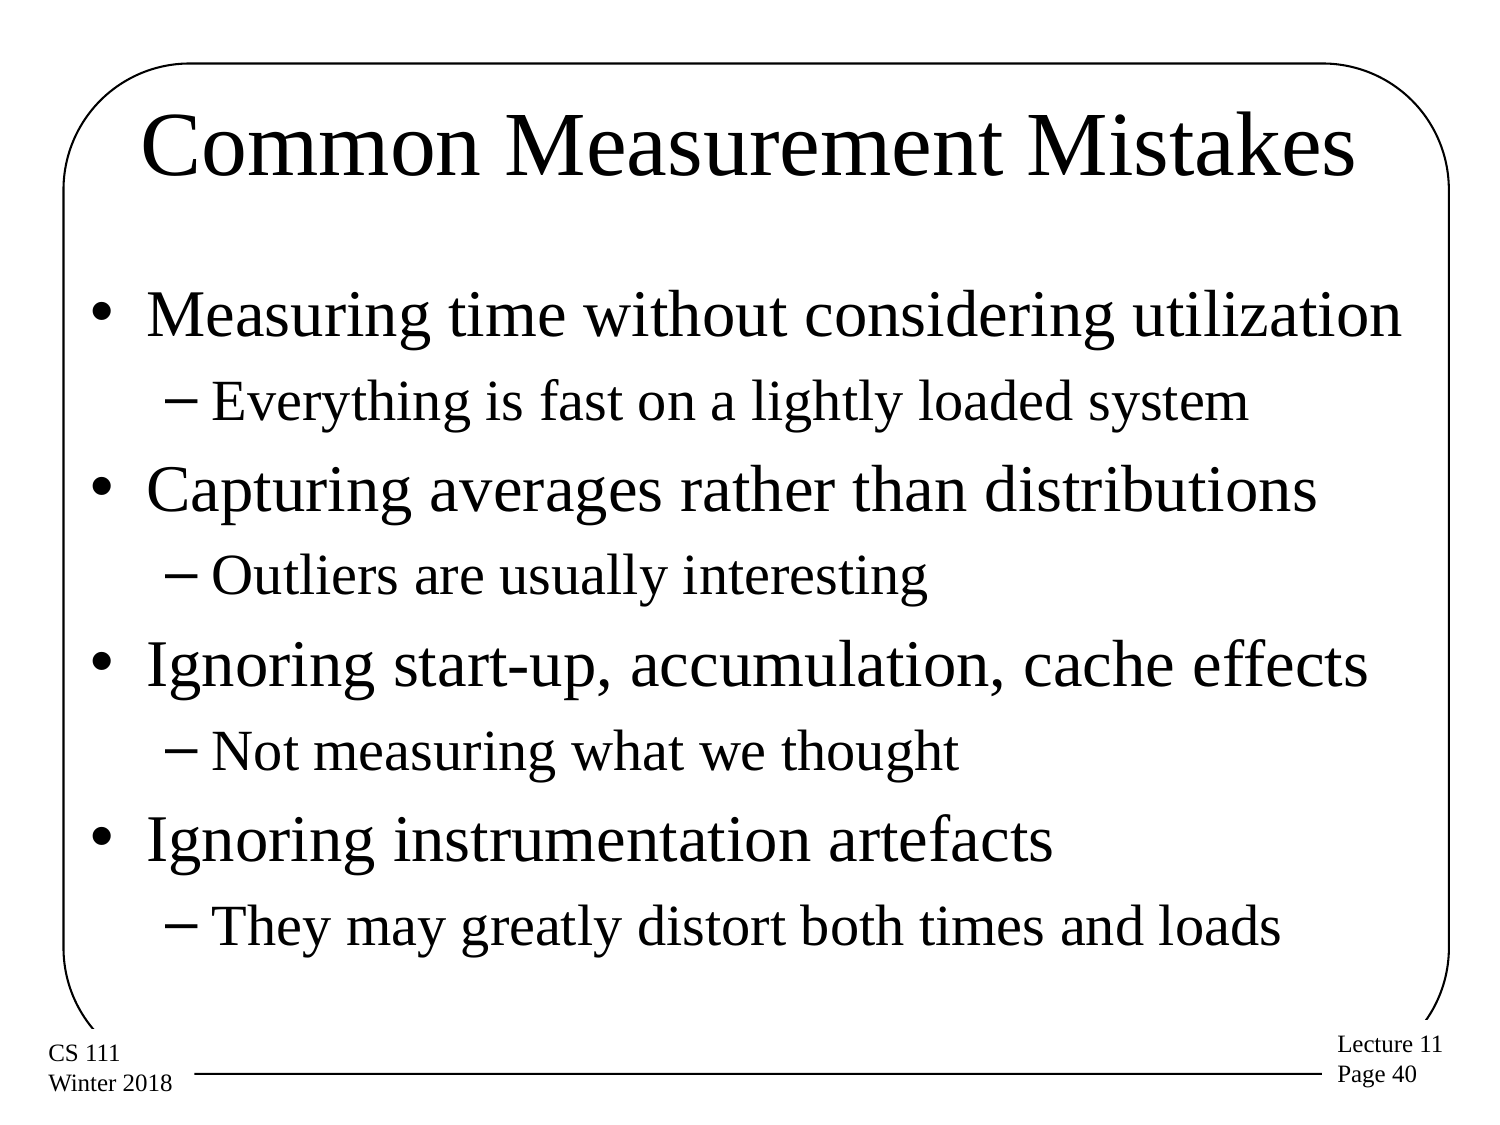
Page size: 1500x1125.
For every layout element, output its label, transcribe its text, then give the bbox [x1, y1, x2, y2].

title Common Measurement Mistakes [74, 44, 1426, 233]
list Measuring time without considering utilization Everything is fast on a lightly loaded system Capturing averages rather than distributions Outliers are usually interesting Ignoring start-up, accumulation, cache effects Not measuring what we thought Ignoring instrumentation artefacts They may greatly distort both times and loads [74, 262, 1426, 1006]
